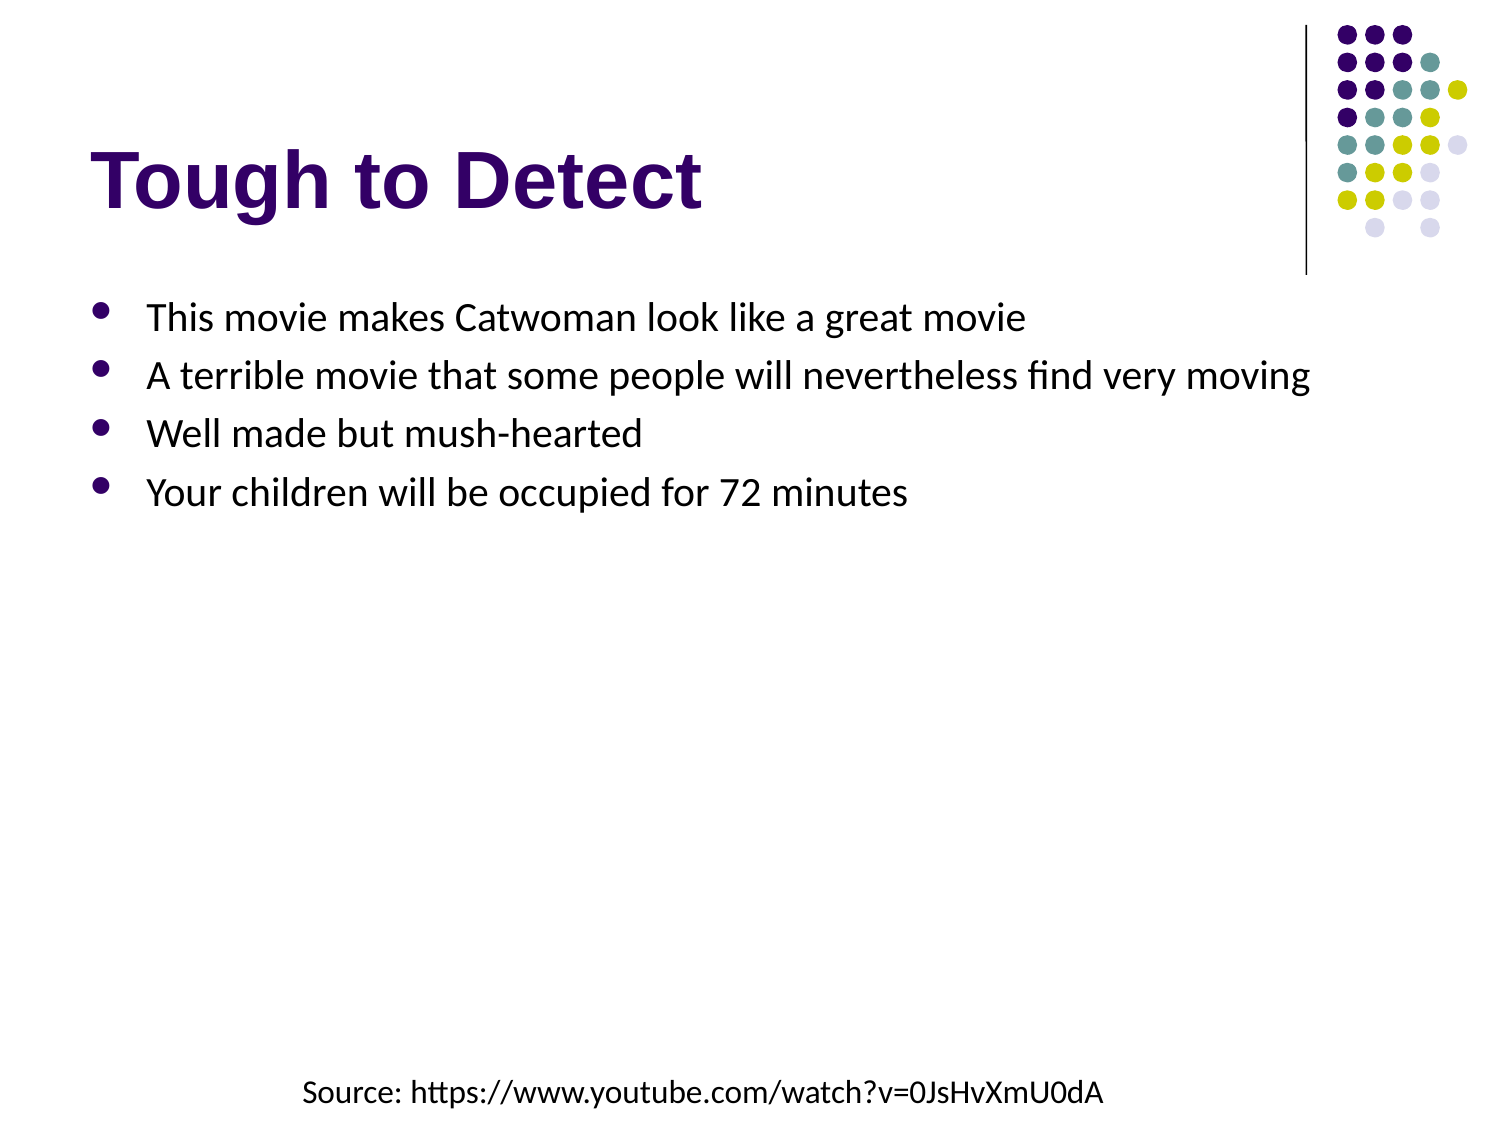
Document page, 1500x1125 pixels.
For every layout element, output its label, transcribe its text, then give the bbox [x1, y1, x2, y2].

title Tough to Detect [74, 19, 1313, 233]
list This movie makes Catwoman look like a great movie A terrible movie that some people will nevertheless find very moving Well made but mush-hearted Your children will be occupied for 72 minutes [74, 281, 1426, 1006]
text_box Source: https://www.youtube.com/watch?v=0JsHvXmU0dA [287, 1062, 1163, 1118]
